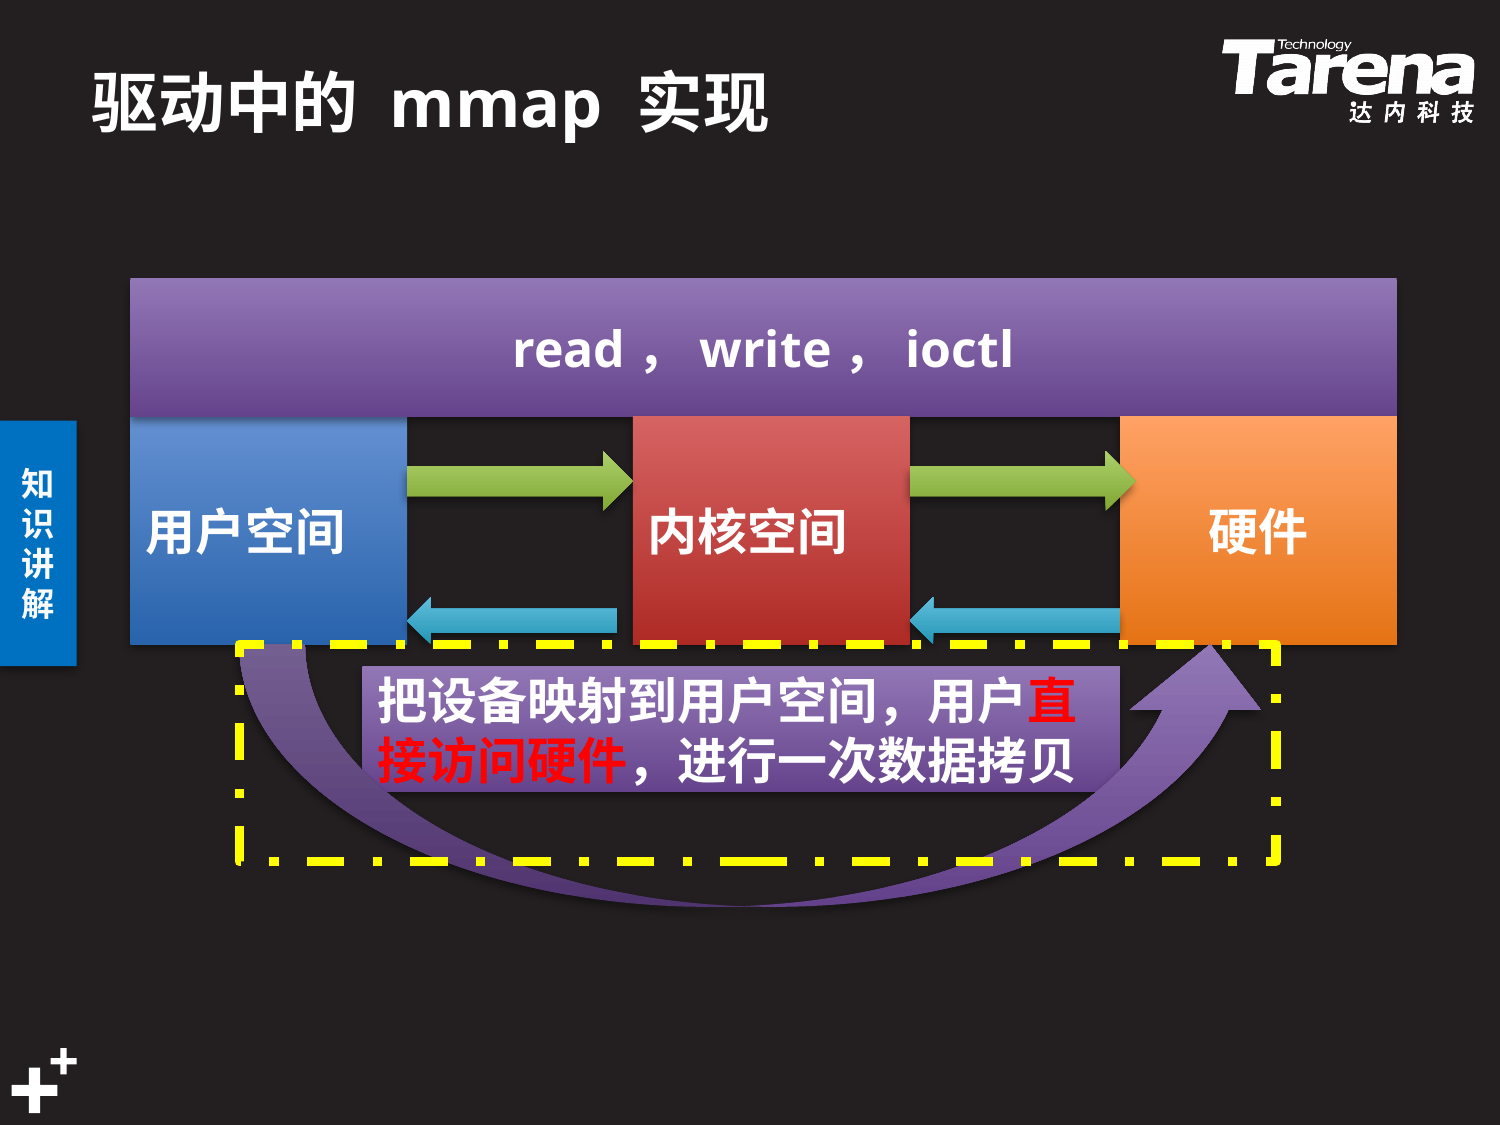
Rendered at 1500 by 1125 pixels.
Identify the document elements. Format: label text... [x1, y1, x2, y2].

title 驱动中的 mmap 实现 [76, 42, 1188, 160]
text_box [130, 278, 1397, 792]
picture [1222, 39, 1475, 123]
text_box [236, 805, 1279, 865]
text_box [446, 862, 1037, 907]
